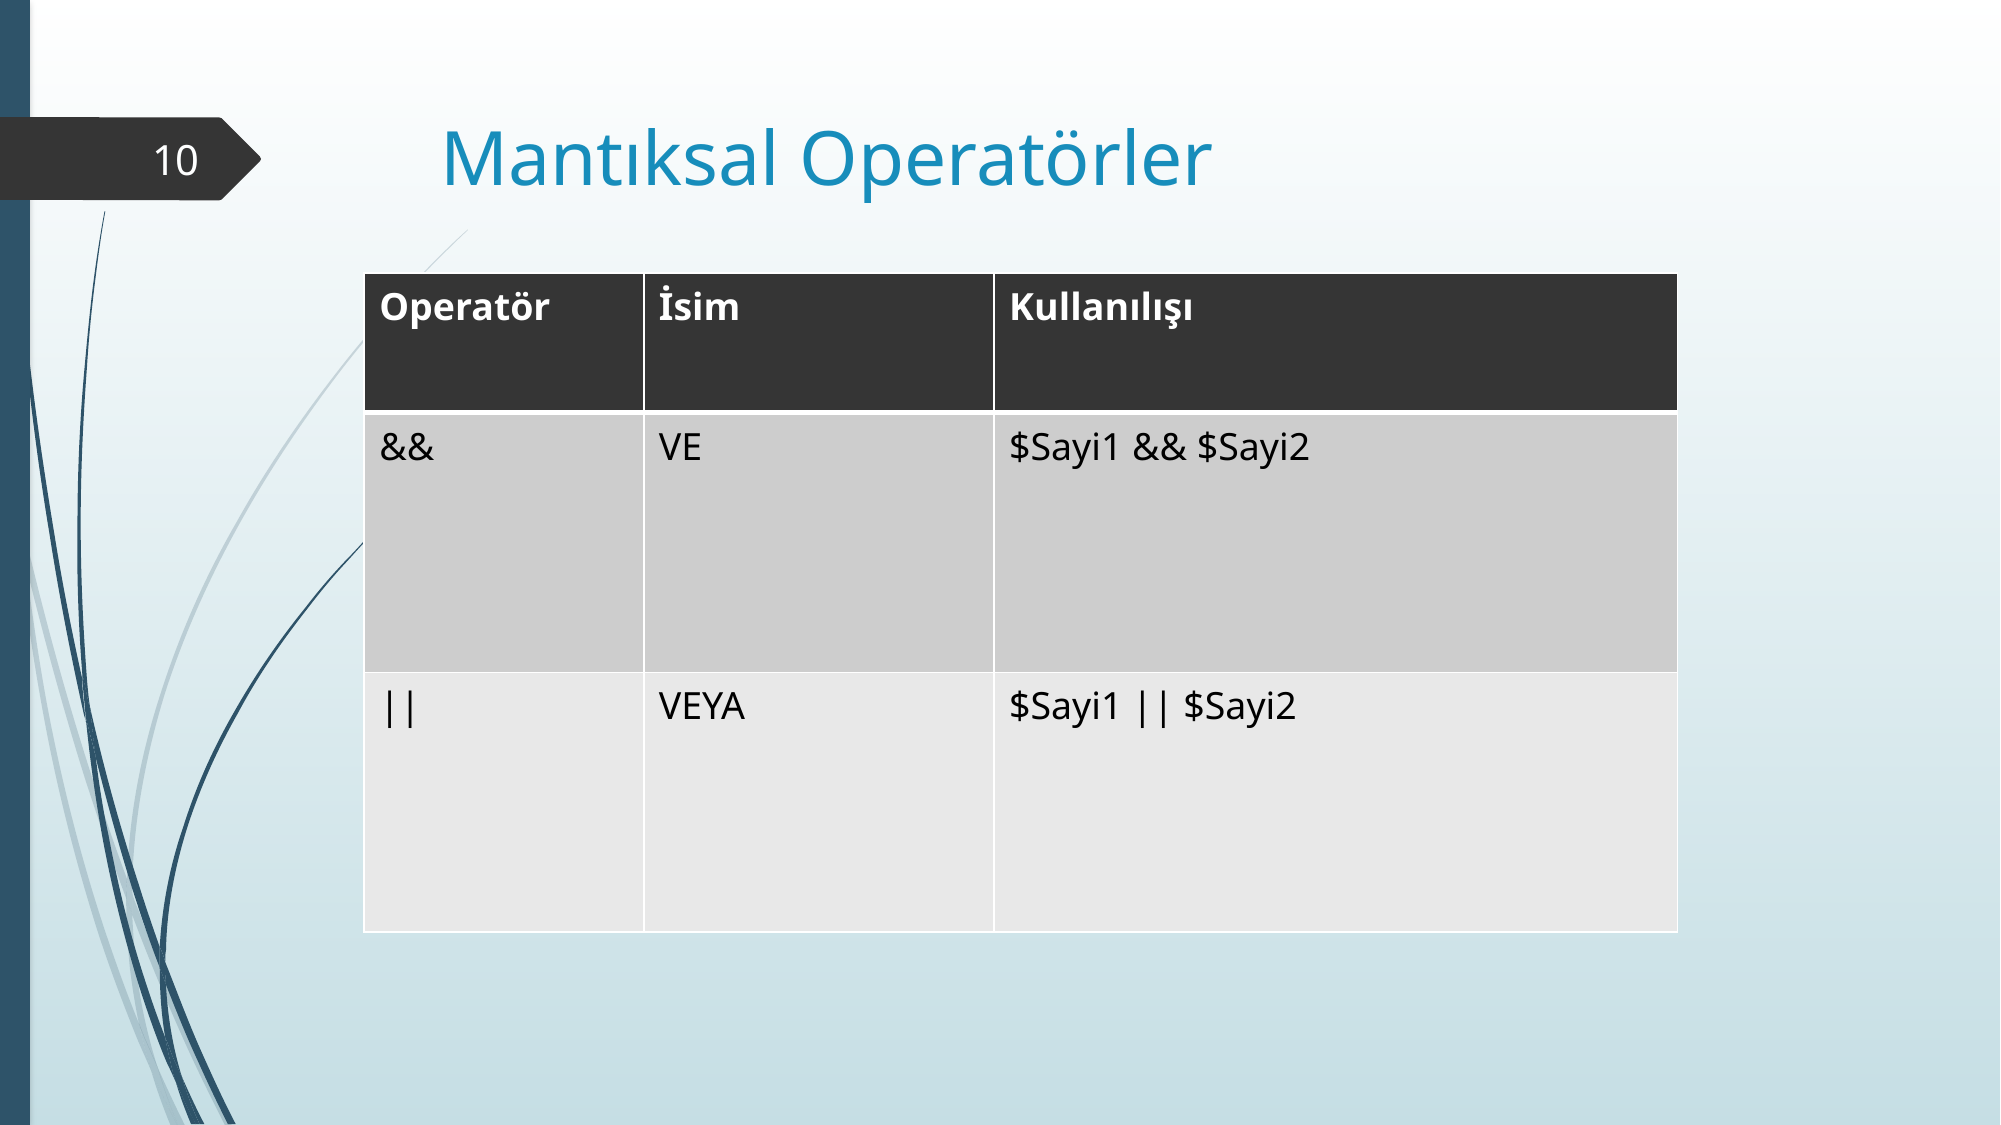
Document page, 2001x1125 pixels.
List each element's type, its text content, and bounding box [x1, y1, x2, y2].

table_header Kullanılışı [995, 274, 1677, 410]
table_cell && [365, 415, 643, 672]
table_header Operatör [365, 274, 643, 410]
table_cell $Sayi1 || $Sayi2 [995, 673, 1677, 931]
table_header İsim [645, 274, 993, 410]
table_cell VEYA [645, 673, 993, 931]
slide_number 10 [87, 129, 216, 190]
table_cell VE [645, 415, 993, 672]
table_cell || [365, 673, 643, 931]
title Mantıksal Operatörler [425, 102, 1888, 313]
table_cell $Sayi1 && $Sayi2 [995, 415, 1677, 672]
